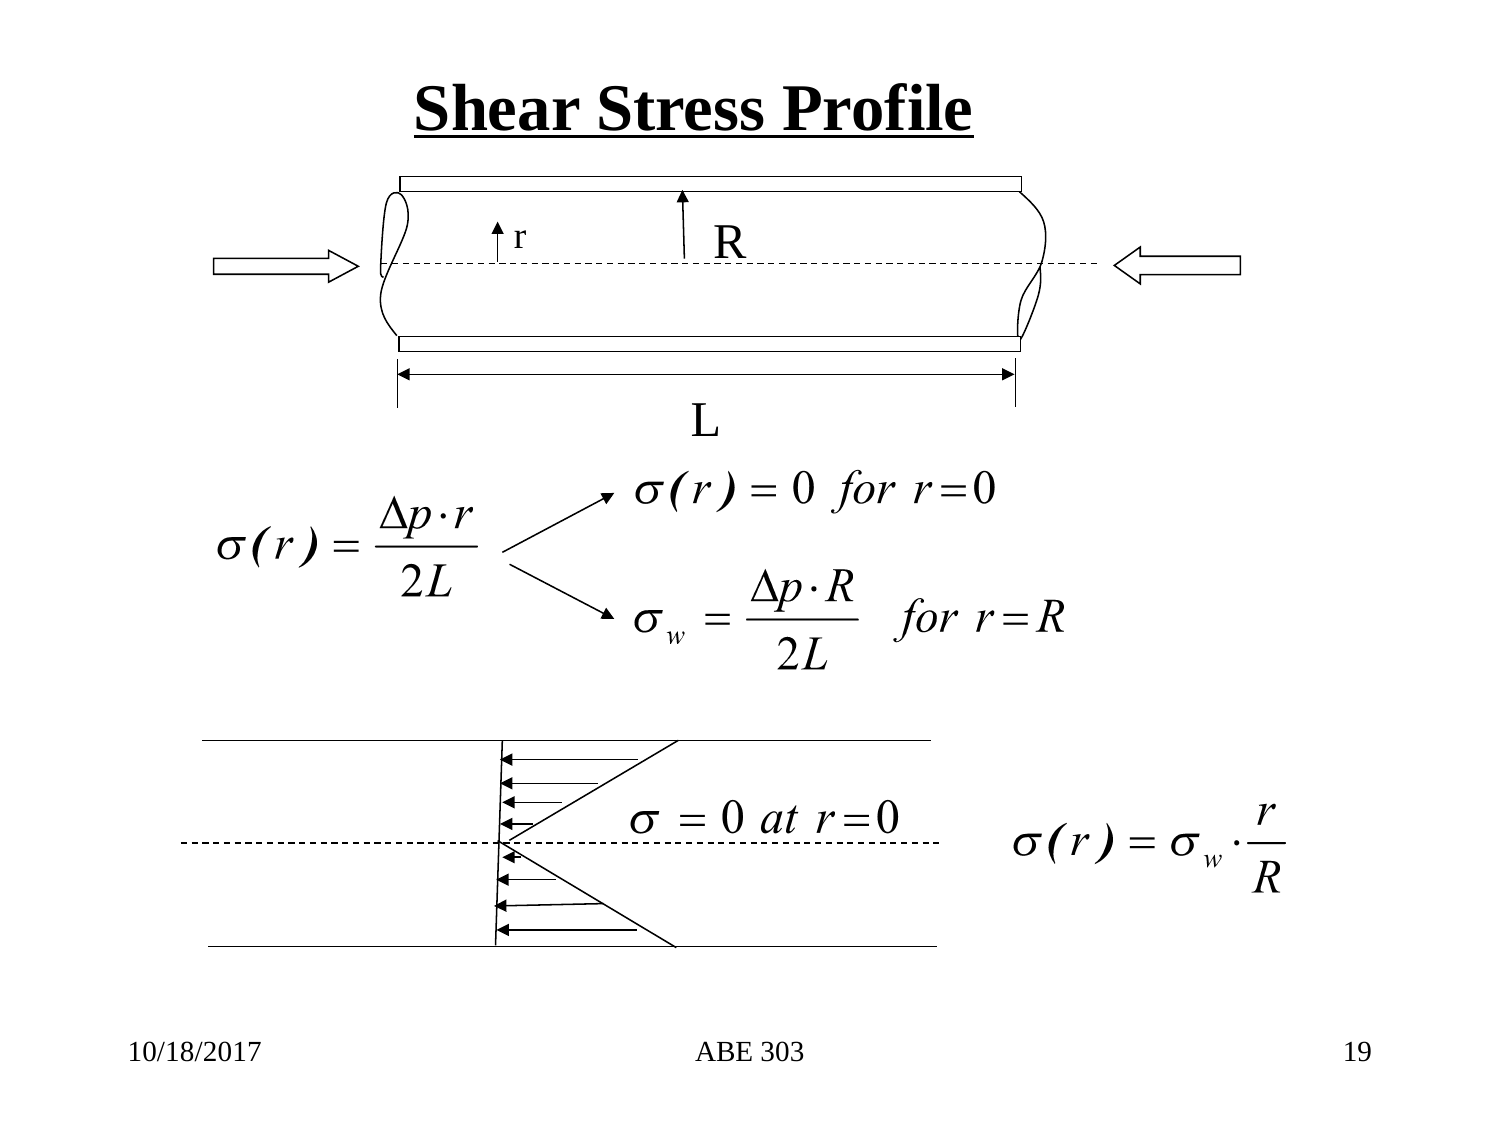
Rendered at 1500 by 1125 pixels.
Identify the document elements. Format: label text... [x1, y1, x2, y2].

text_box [495, 740, 503, 840]
picture [1006, 778, 1294, 904]
slide_number ‹#› [1074, 1025, 1388, 1100]
picture [623, 788, 917, 853]
picture [210, 482, 497, 607]
picture [628, 458, 1014, 524]
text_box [509, 740, 679, 838]
picture [626, 554, 1075, 680]
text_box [509, 564, 615, 620]
text_box Shear Stress Profile [398, 56, 993, 152]
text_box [501, 492, 615, 553]
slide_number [112, 1025, 425, 1100]
footer ABE 303 [512, 1025, 988, 1100]
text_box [213, 176, 1241, 454]
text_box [493, 903, 604, 907]
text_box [497, 840, 677, 948]
